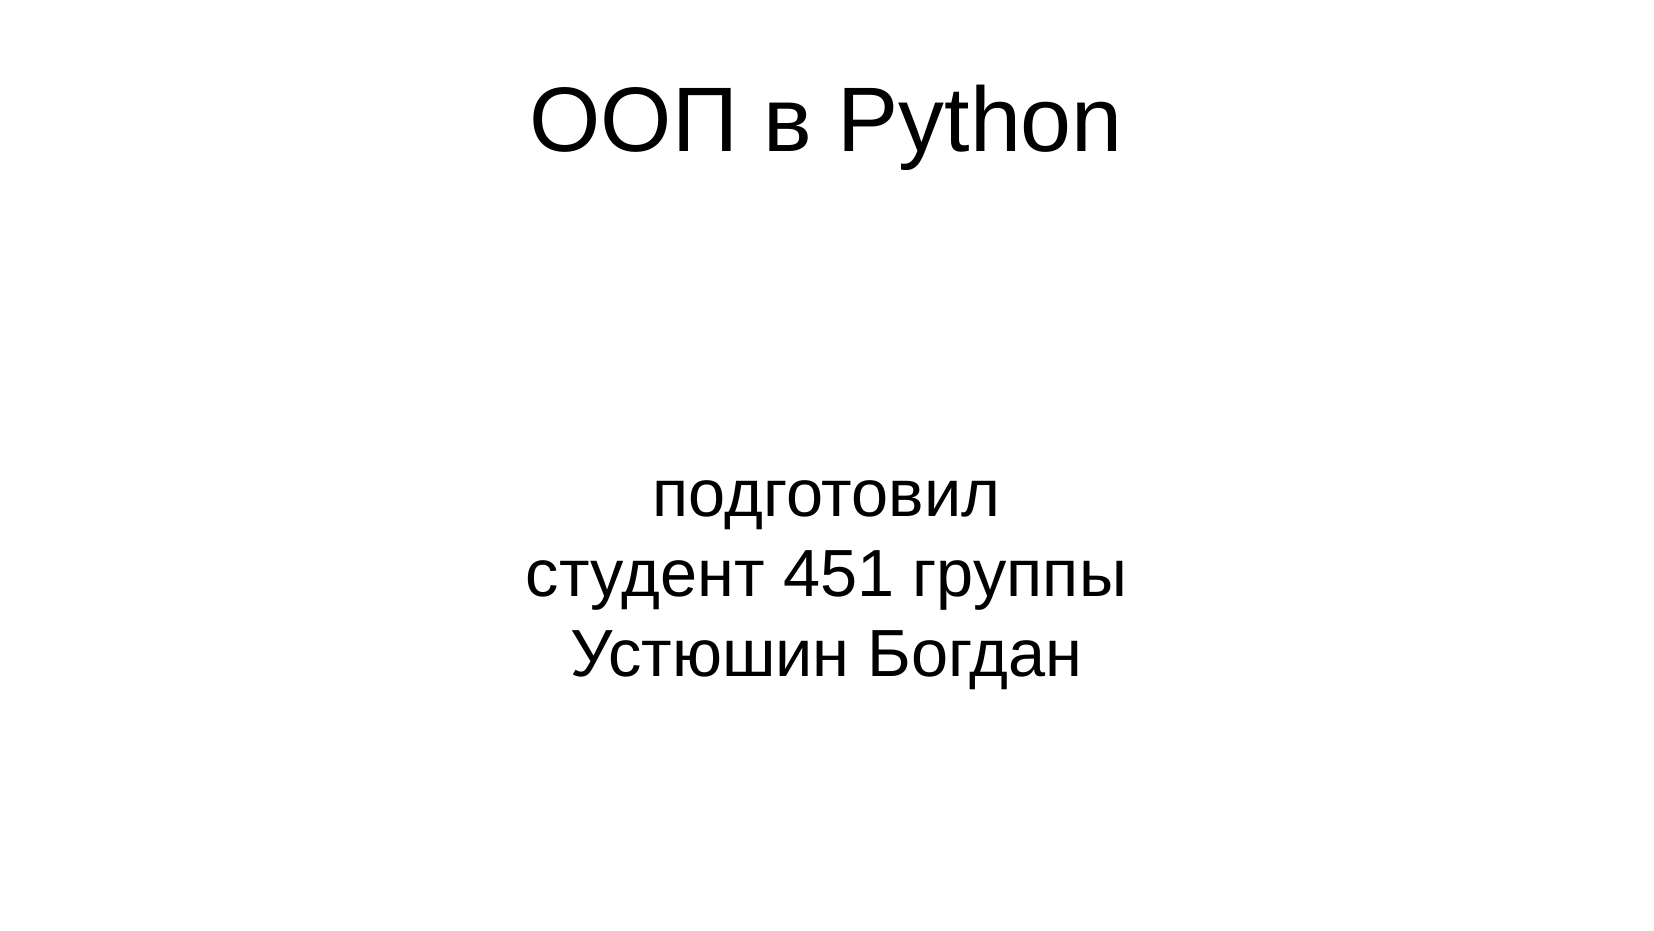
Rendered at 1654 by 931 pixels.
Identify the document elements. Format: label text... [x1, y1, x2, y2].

subtitle подготовил студент 451 группы Устюшин Богдан [82, 300, 1571, 840]
title ООП в Python [82, 37, 1571, 193]
